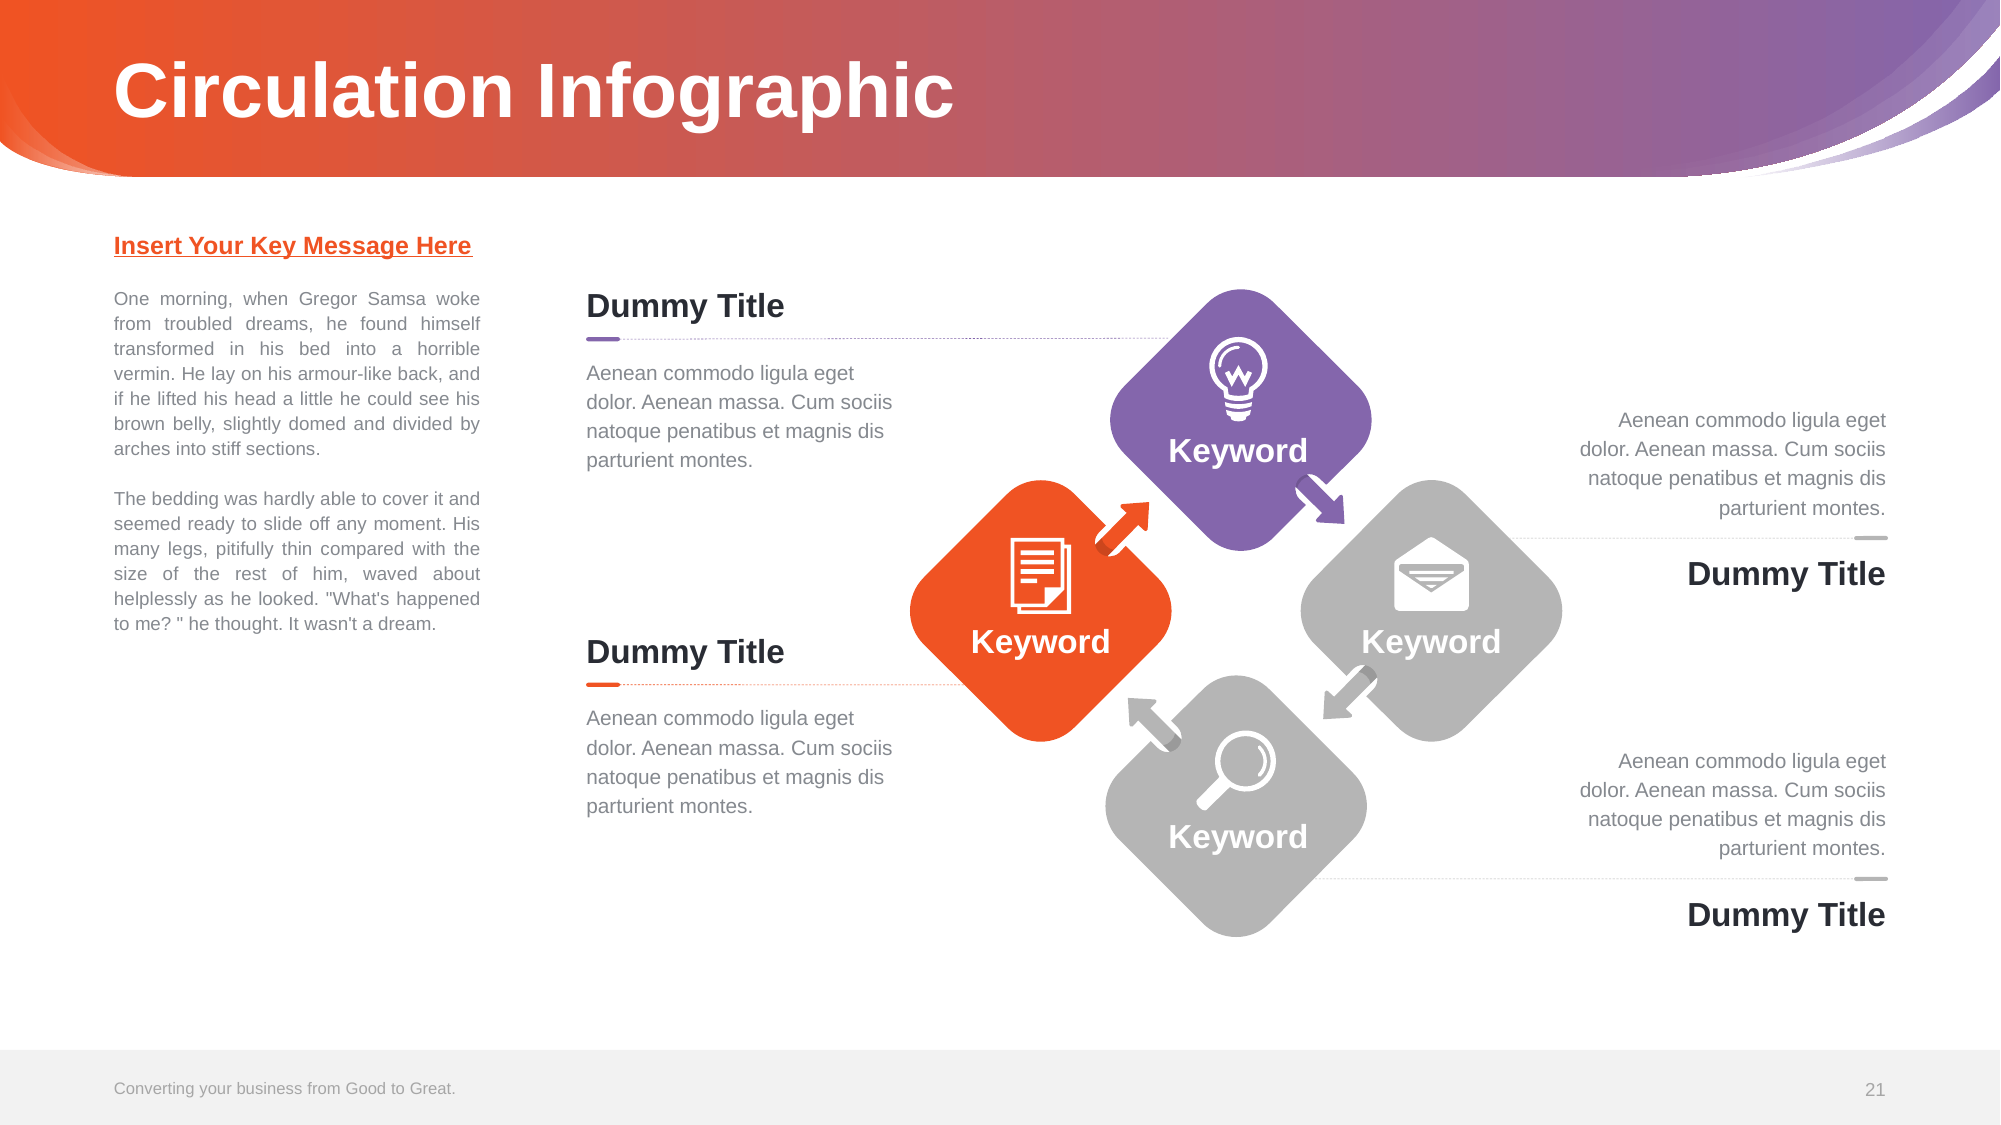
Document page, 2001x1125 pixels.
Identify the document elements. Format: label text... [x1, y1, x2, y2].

list Insert Your Key Message Here One morning, when Gregor Samsa woke from troubled dreams, he found himself transformed in his bed into a horrible vermin. He lay on his armour-like back, and if he lifted his head a little he could see his brown belly, slightly domed and divided by arches into stiff sections. The bedding was hardly able to cover it and seemed ready to slide off any moment. His many legs, pitifully thin compared with the size of the rest of him, waved about helplessly as he looked. "What's happened to me? " he thought. It wasn't a dream. [114, 234, 481, 1014]
slide_number 21 [1791, 1069, 1886, 1109]
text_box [586, 284, 1886, 942]
footer Converting your business from Good to Great. [114, 1068, 899, 1108]
title Circulation Infographic [114, 7, 1886, 177]
